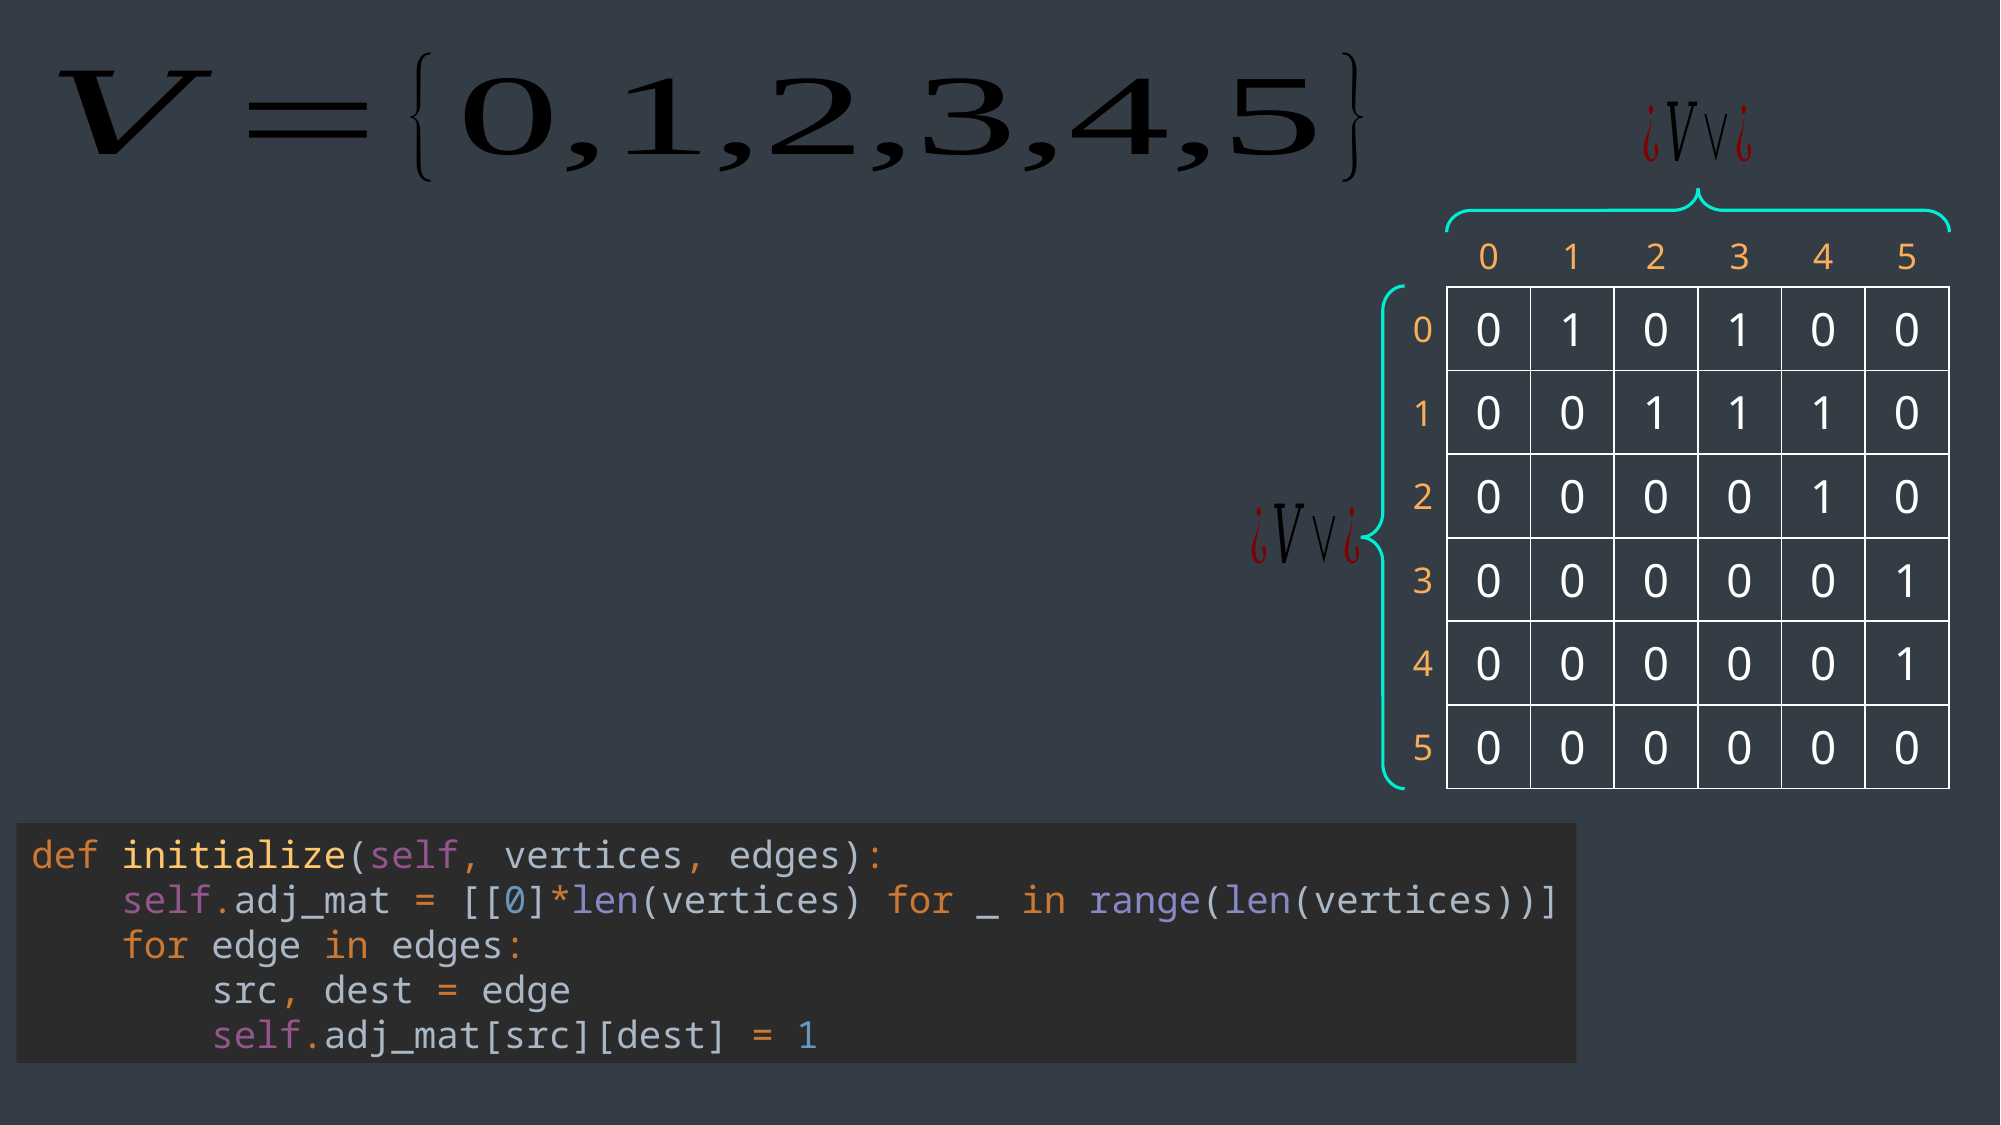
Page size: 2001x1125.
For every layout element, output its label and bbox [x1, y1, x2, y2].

table_cell [1699, 706, 1781, 788]
table_cell [1448, 371, 1530, 453]
table_cell [1615, 539, 1697, 620]
table_cell [1699, 622, 1781, 704]
table_header [1363, 203, 1949, 287]
table_cell [1699, 371, 1781, 453]
table_cell [1782, 288, 1864, 370]
table_cell [1531, 371, 1613, 453]
table_cell [1615, 455, 1697, 537]
table_cell [1448, 622, 1530, 704]
table_cell [1866, 539, 1948, 620]
table_cell [1531, 455, 1613, 537]
table_cell [1782, 371, 1864, 453]
table_cell [1699, 288, 1781, 370]
table_cell [1448, 455, 1530, 537]
table_cell [1699, 539, 1781, 620]
table_cell [1866, 455, 1948, 537]
table_cell [1866, 288, 1948, 370]
table_cell [1448, 706, 1530, 788]
table_cell [1782, 622, 1864, 704]
table_cell [1615, 706, 1697, 788]
table_cell [1363, 539, 1397, 789]
table_cell [1531, 706, 1613, 788]
table_cell [1782, 539, 1864, 620]
table_cell [1699, 455, 1781, 537]
table_cell [1448, 539, 1530, 620]
table_cell [1615, 288, 1697, 370]
table_cell [1782, 455, 1864, 537]
table_cell [1363, 287, 1394, 536]
table_cell [1448, 288, 1530, 370]
table_cell [1531, 539, 1613, 620]
text_box [1372, 288, 1405, 786]
table_cell [1405, 287, 1446, 789]
text_box [16, 823, 1577, 1063]
table_cell [1615, 371, 1697, 453]
table_cell [1531, 288, 1613, 370]
table_cell [1866, 706, 1948, 788]
table_cell [1615, 622, 1697, 704]
text_box [1449, 200, 1947, 233]
table_header [1707, 203, 1949, 223]
table_cell [1866, 622, 1948, 704]
table_cell [1782, 706, 1864, 788]
table_cell [1531, 622, 1613, 704]
table_cell [1866, 371, 1948, 453]
